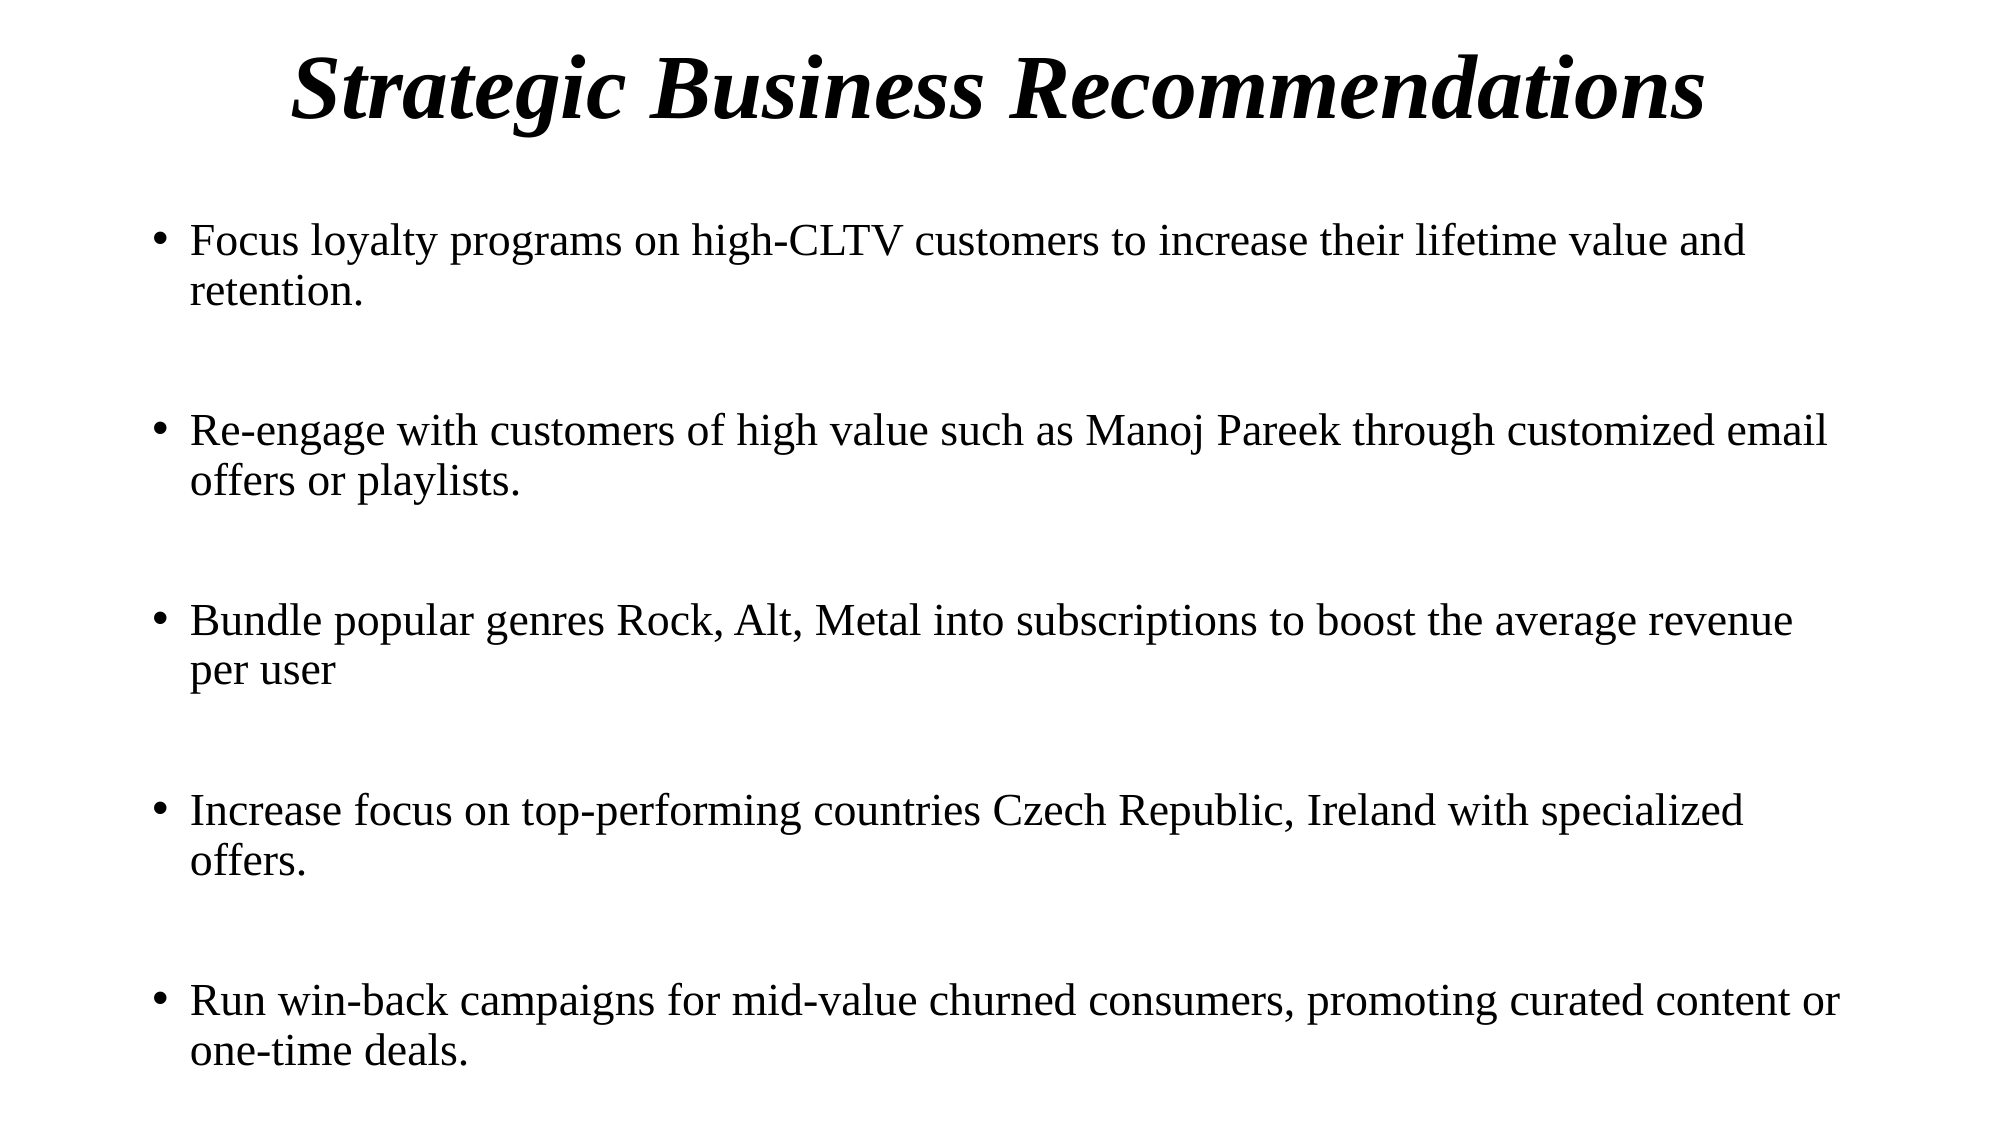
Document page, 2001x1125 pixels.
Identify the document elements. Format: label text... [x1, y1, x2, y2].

title Strategic Business Recommendations [137, 3, 1863, 175]
list Focus loyalty programs on high-CLTV customers to increase their lifetime value and retention. Re-engage with customers of high value such as Manoj Pareek through customized email offers or playlists. Bundle popular genres Rock, Alt, Metal into subscriptions to boost the average revenue per user Increase focus on top-performing countries Czech Republic, Ireland with specialized offers. Run win-back campaigns for mid-value churned consumers, promoting curated content or one-time deals. Avoid large spending on low-engagement locations; instead, explore smaller-scale outreach. [137, 208, 1863, 1108]
